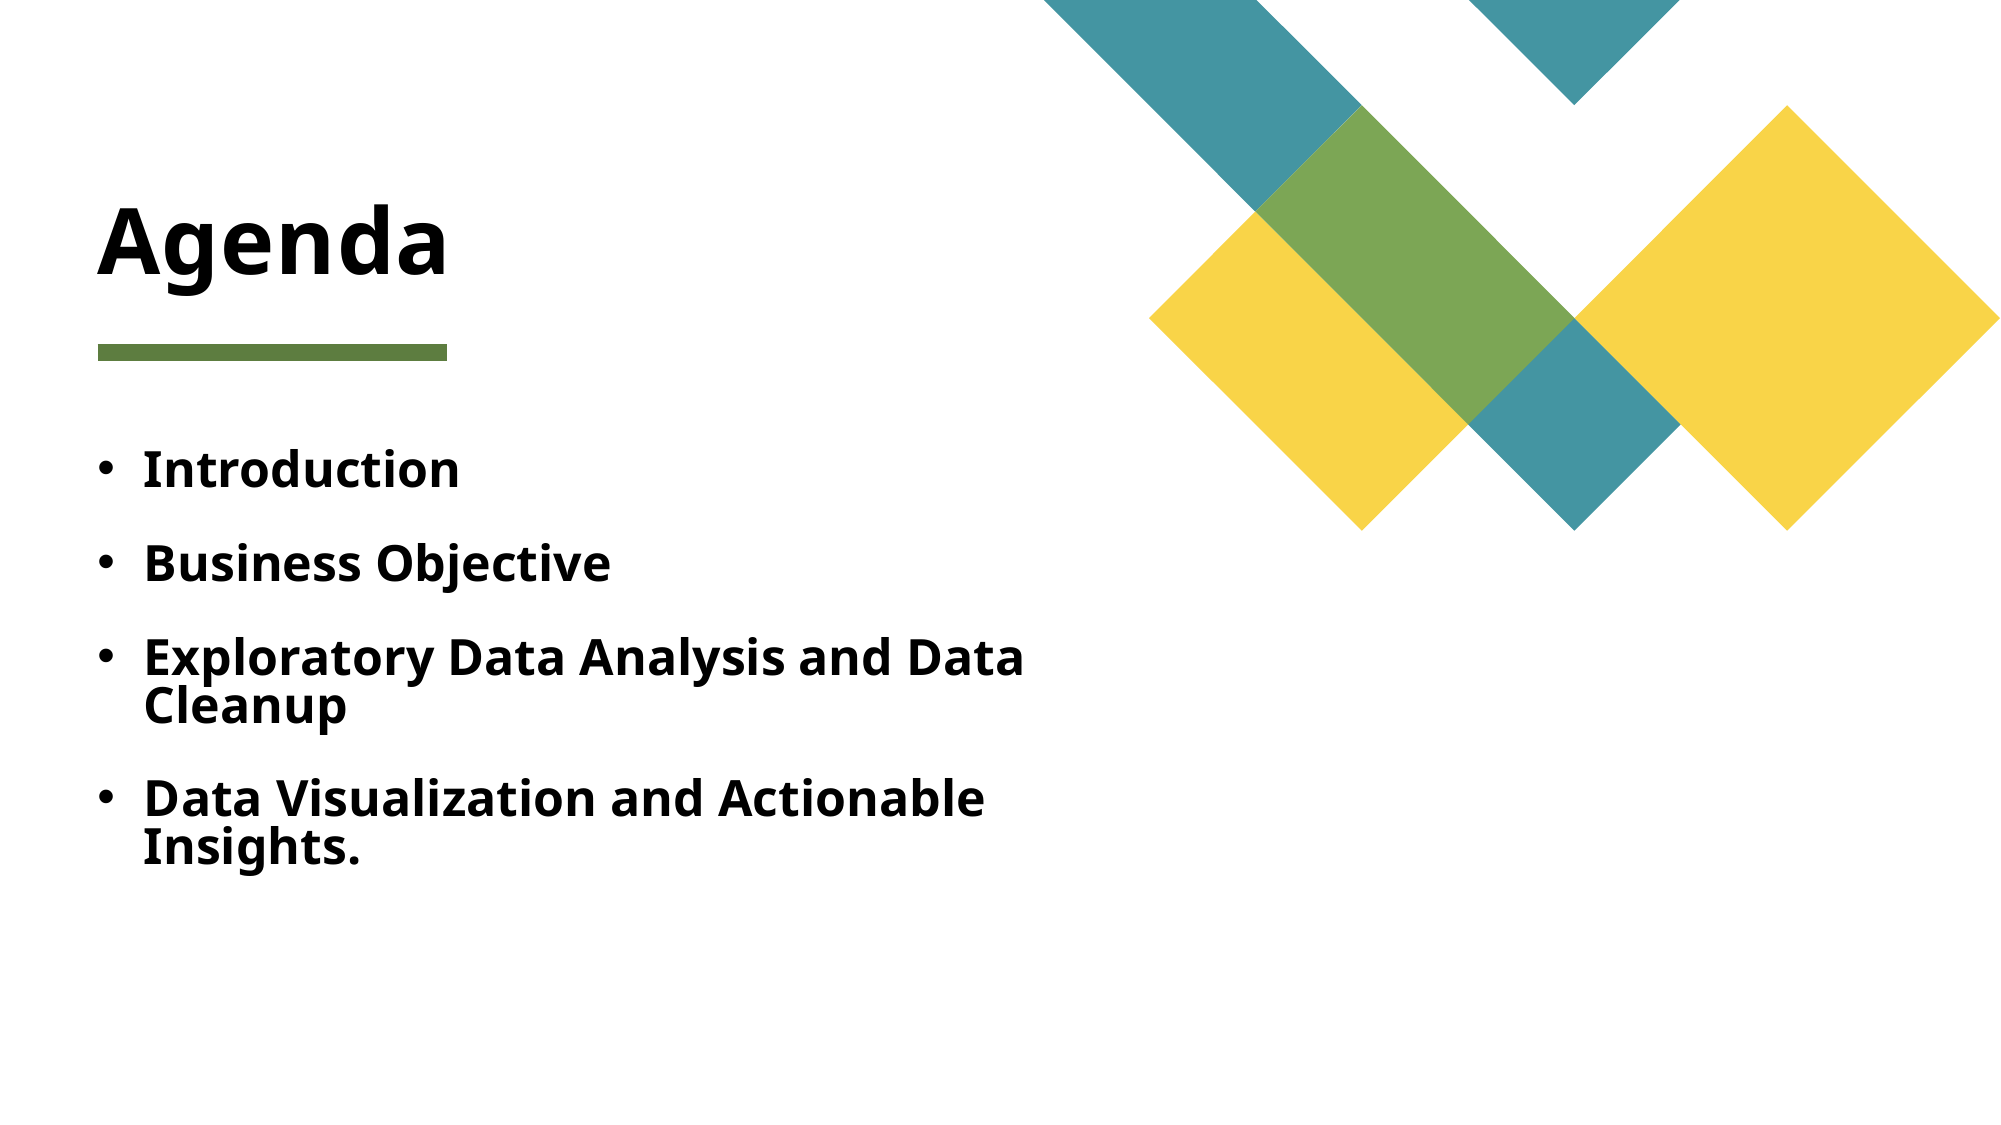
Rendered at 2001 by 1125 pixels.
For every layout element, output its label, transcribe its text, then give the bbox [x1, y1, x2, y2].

title Agenda [97, 31, 1211, 293]
list Introduction Business Objective Exploratory Data Analysis and Data Cleanup Data Visualization and Actionable Insights. [97, 374, 1211, 983]
